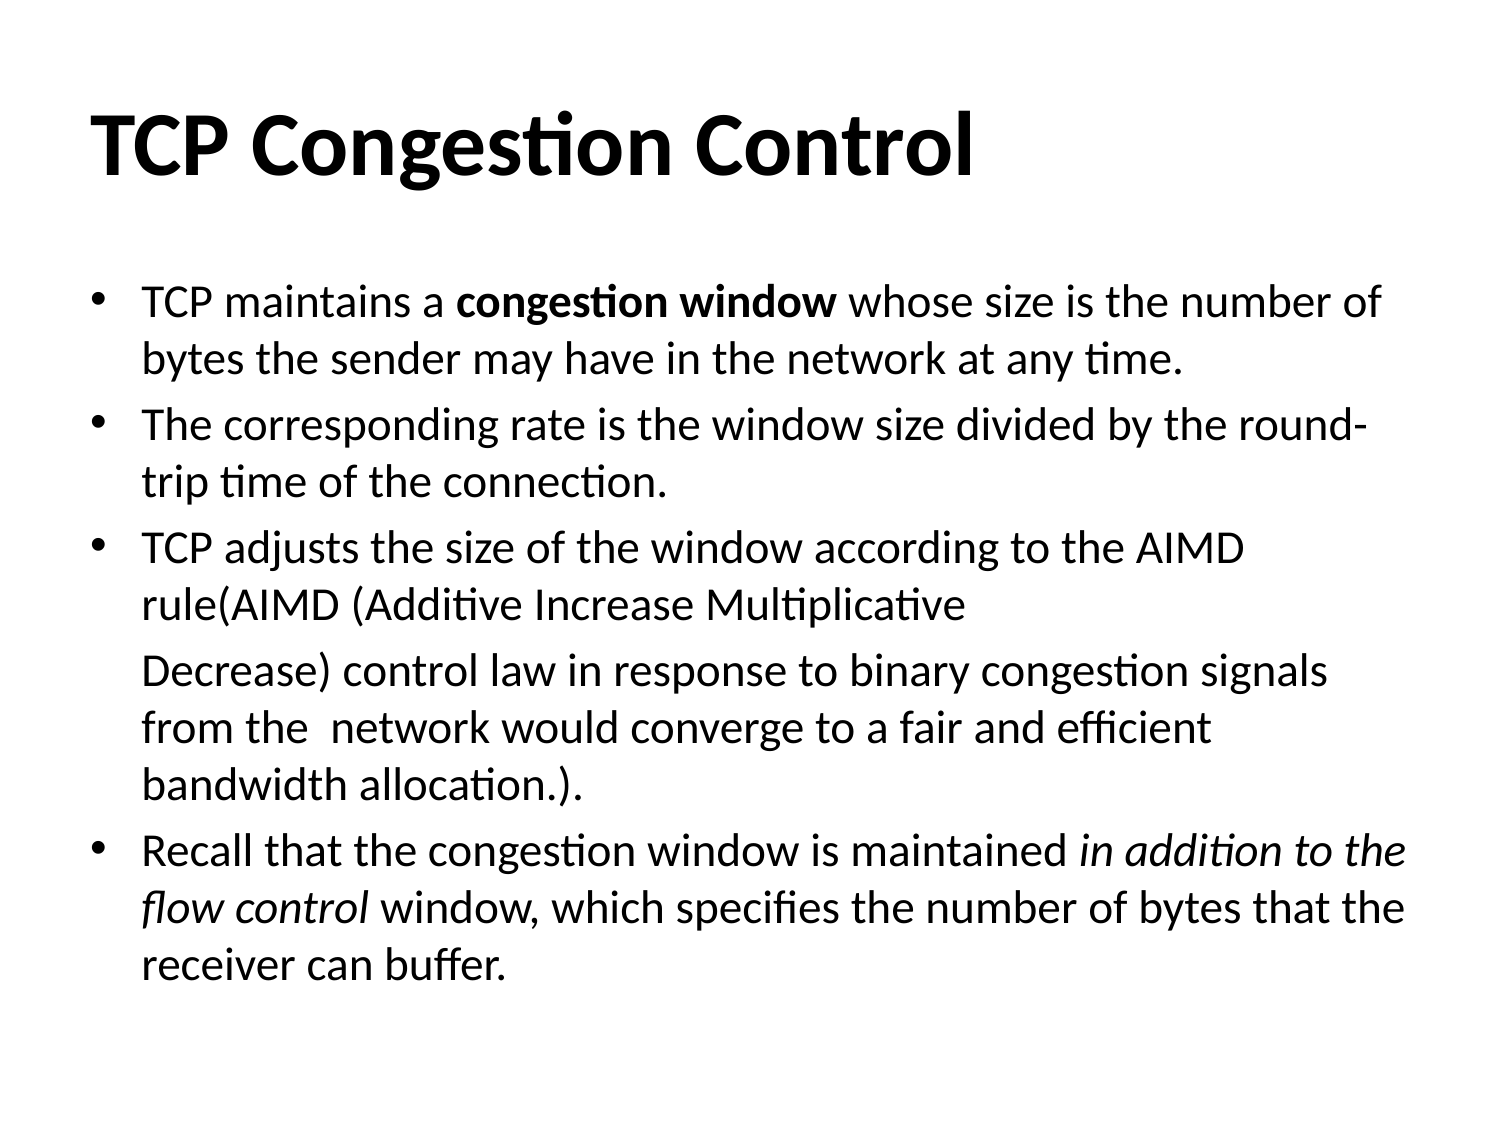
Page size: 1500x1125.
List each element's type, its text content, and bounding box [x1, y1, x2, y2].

list TCP maintains a congestion window whose size is the number of bytes the sender may have in the network at any time. The corresponding rate is the window size divided by the round-trip time of the connection. TCP adjusts the size of the window according to the AIMD rule(AIMD (Additive Increase Multiplicative Decrease) control law in response to binary congestion signals from the network would converge to a fair and efficient bandwidth allocation.). Recall that the congestion window is maintained in addition to the flow control window, which specifies the number of bytes that the receiver can buffer. [75, 262, 1425, 1005]
title TCP Congestion Control [75, 45, 1425, 233]
